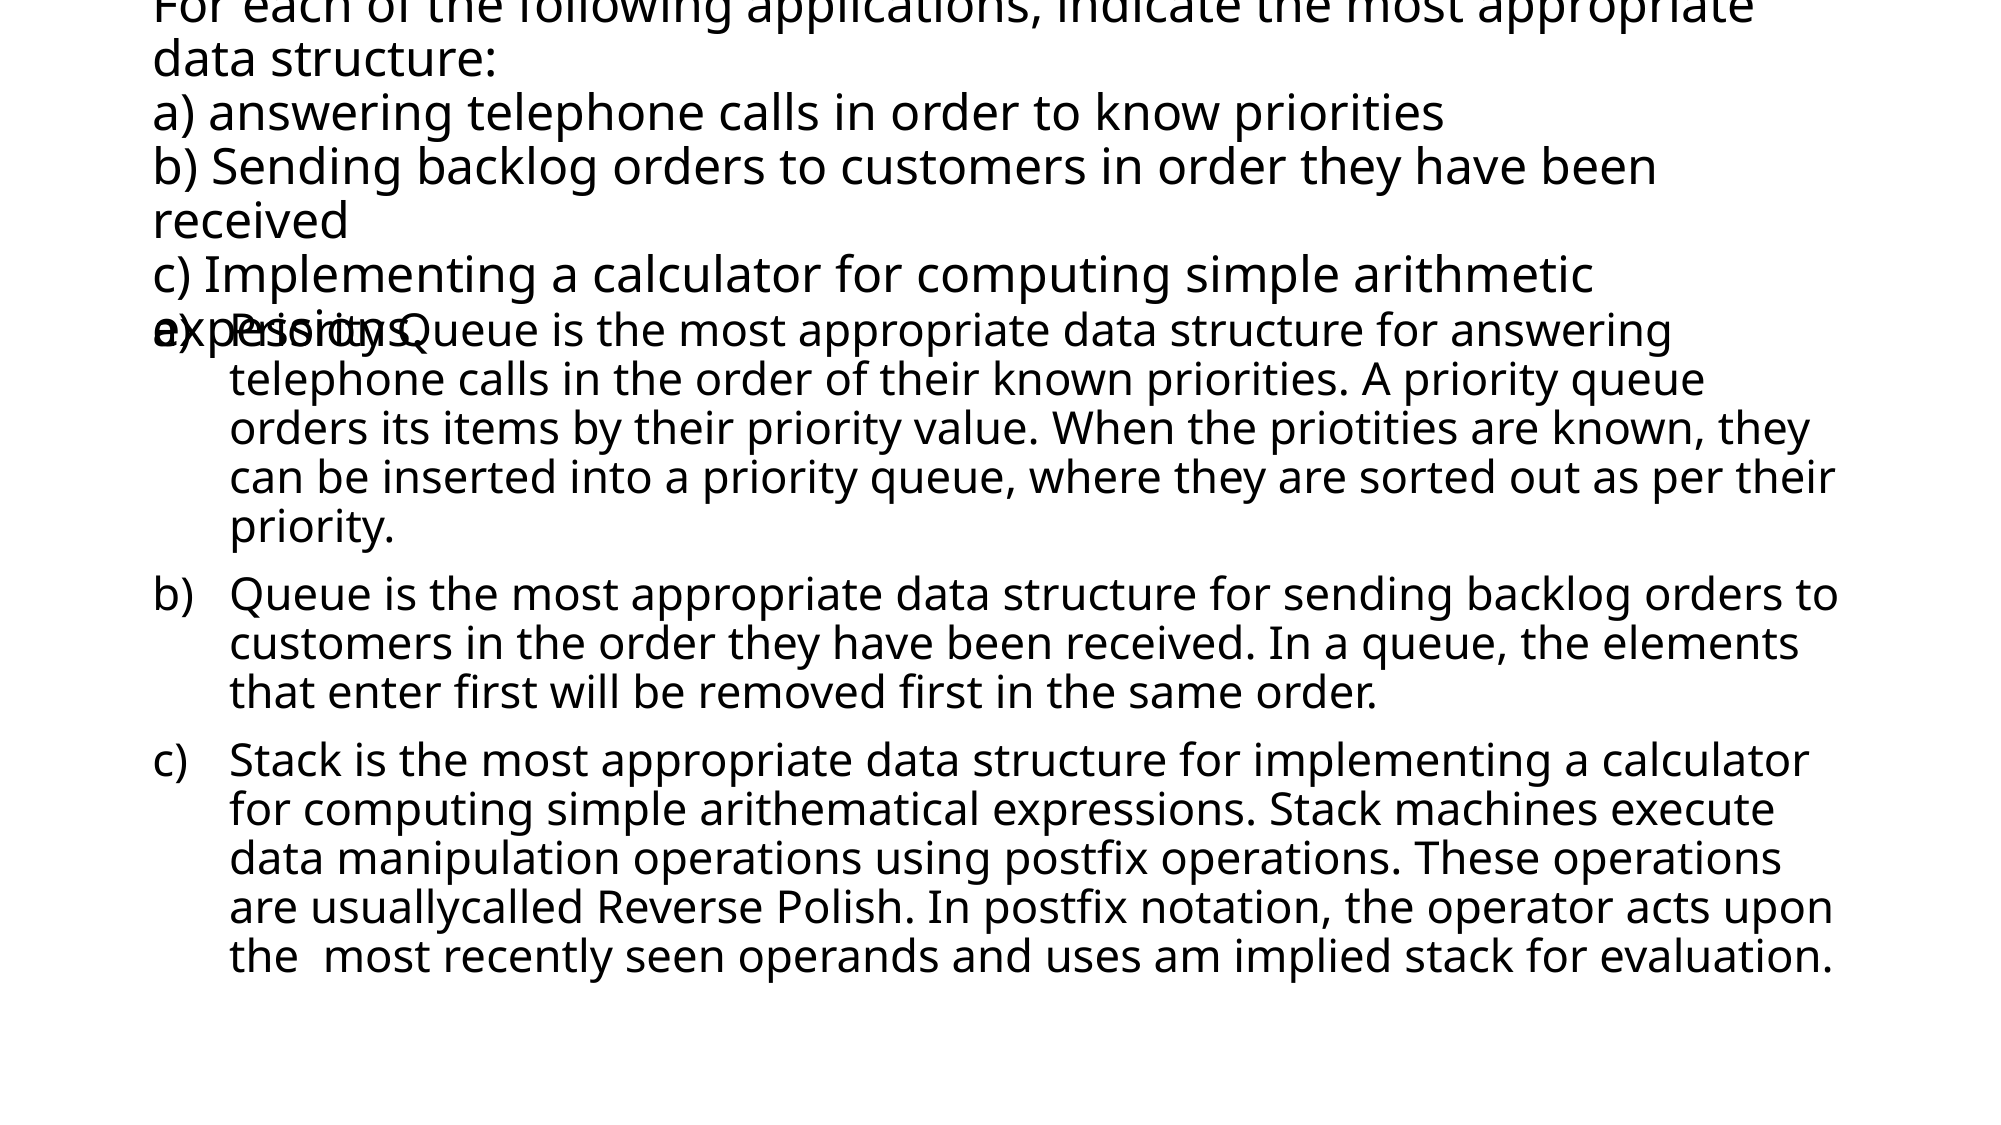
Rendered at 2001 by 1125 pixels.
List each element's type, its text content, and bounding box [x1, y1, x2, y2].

list Priority Queue is the most appropriate data structure for answering telephone calls in the order of their known priorities. A priority queue orders its items by their priority value. When the priotities are known, they can be inserted into a priority queue, where they are sorted out as per their priority. Queue is the most appropriate data structure for sending backlog orders to customers in the order they have been received. In a queue, the elements that enter first will be removed first in the same order. Stack is the most appropriate data structure for implementing a calculator for computing simple arithematical expressions. Stack machines execute data manipulation operations using postfix operations. These operations are usuallycalled Reverse Polish. In postfix notation, the operator acts upon the most recently seen operands and uses am implied stack for evaluation. [137, 299, 1863, 1014]
title For each of the following applications, indicate the most appropriate data structure: a) answering telephone calls in order to know priorities b) Sending backlog orders to customers in order they have been received c) Implementing a calculator for computing simple arithmetic expessions. [137, 59, 1863, 278]
